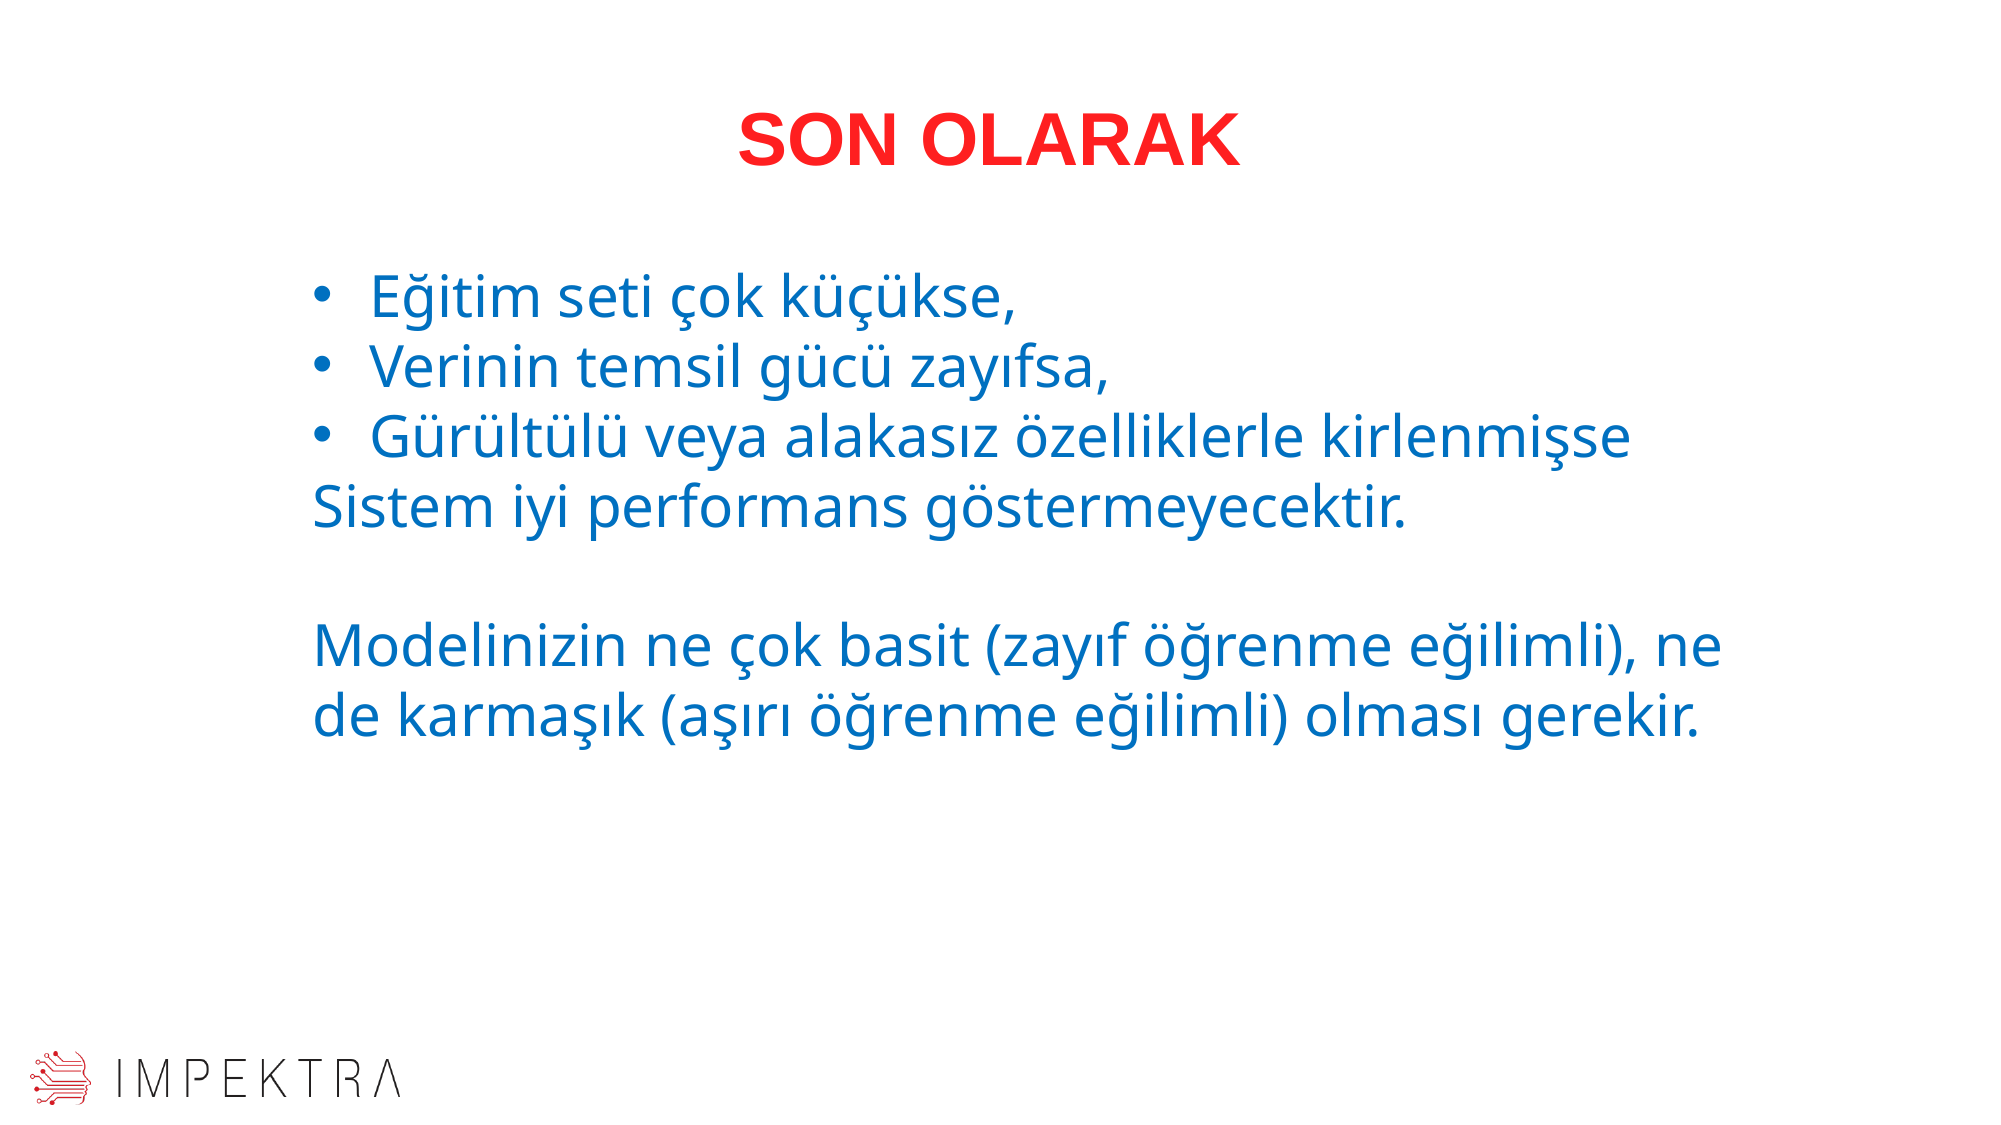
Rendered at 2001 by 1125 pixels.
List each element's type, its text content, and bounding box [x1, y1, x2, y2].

picture [30, 1051, 400, 1105]
text_box SON OLARAK [298, 93, 1681, 190]
text_box Eğitim seti çok küçükse, Verinin temsil gücü zayıfsa, Gürültülü veya alakasız özelliklerle kirlenmişse Sistem iyi performans göstermeyecektir. Modelinizin ne çok basit (zayıf öğrenme eğilimli), ne de karmaşık (aşırı öğrenme eğilimli) olması gerekir. [298, 251, 1753, 756]
